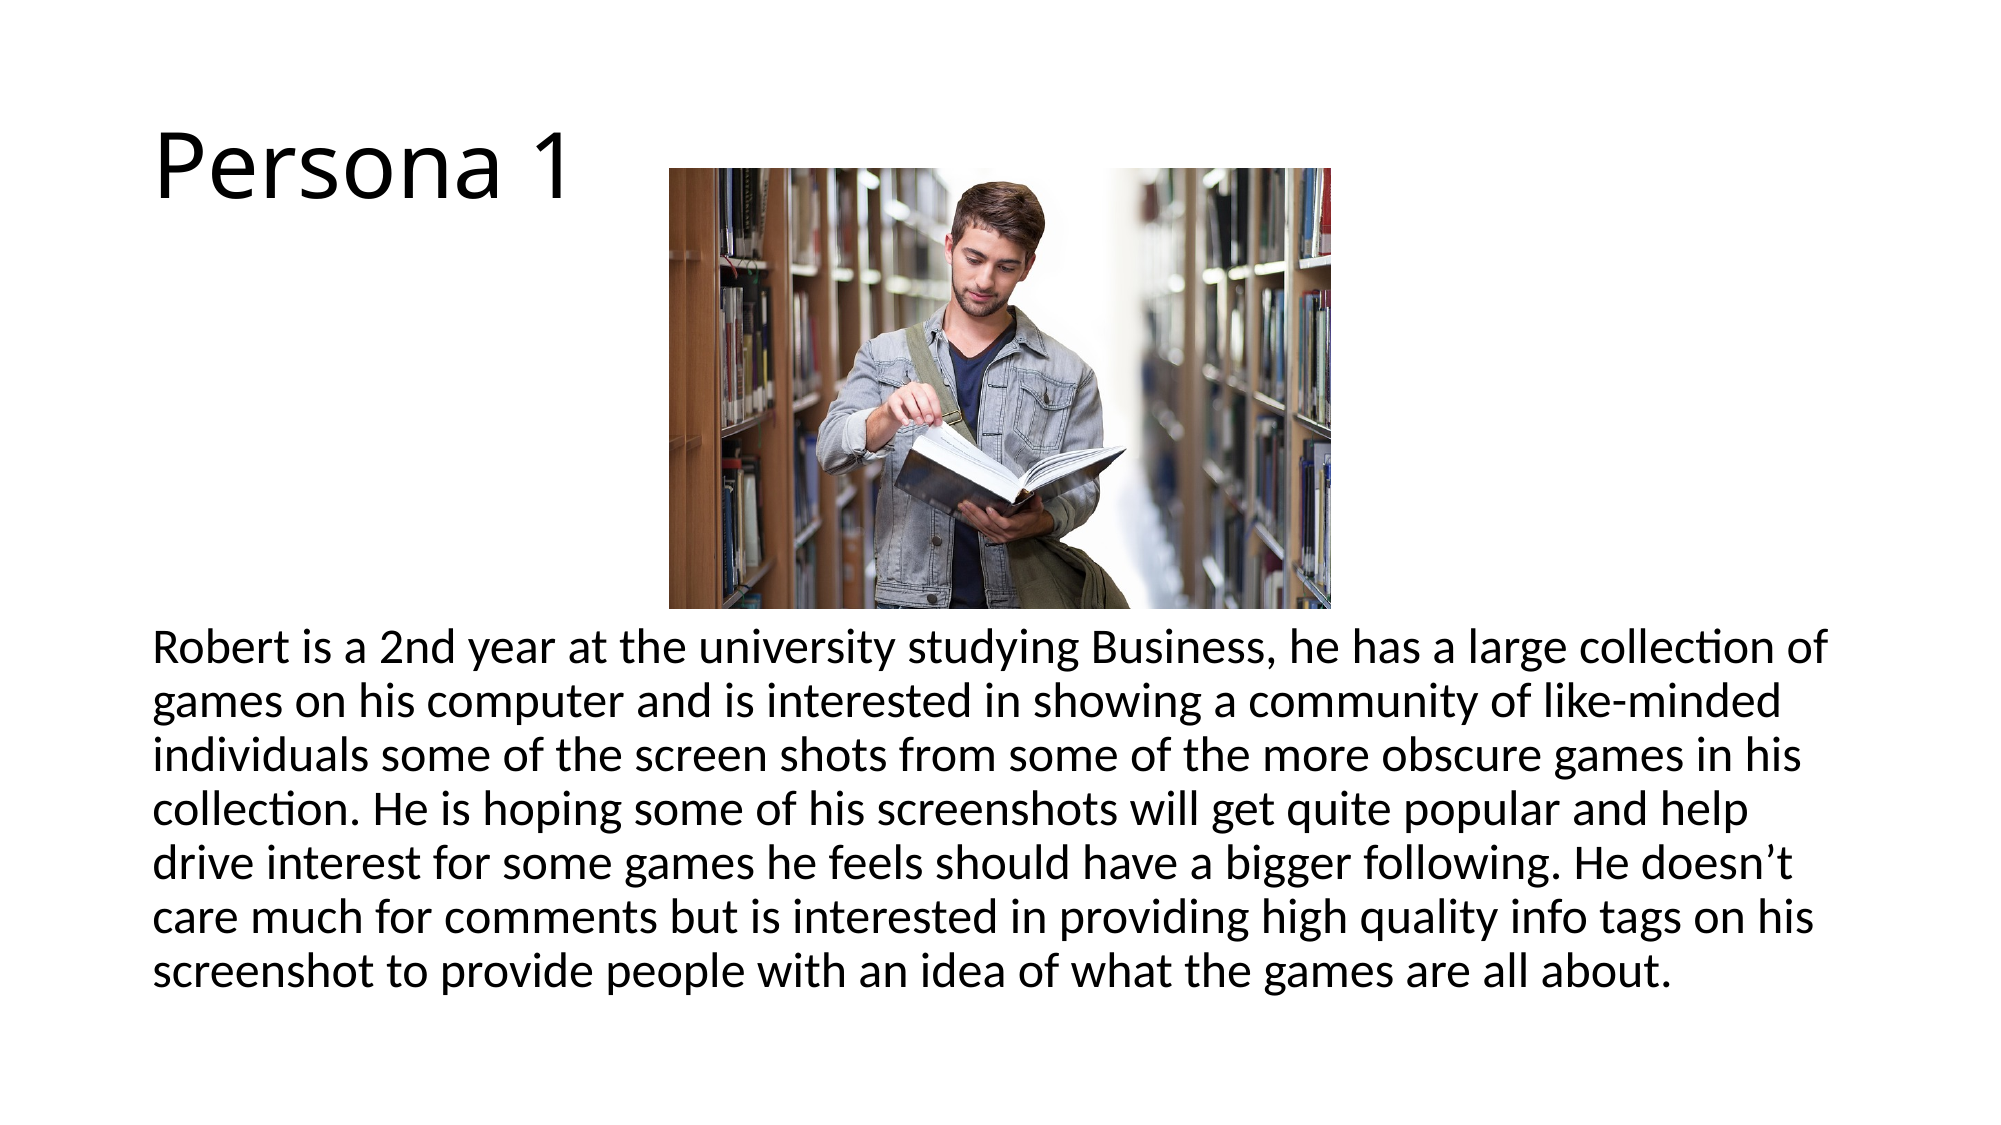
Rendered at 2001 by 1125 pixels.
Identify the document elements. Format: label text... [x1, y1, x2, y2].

title Persona 1 [137, 59, 1863, 278]
picture [669, 168, 1331, 609]
list Robert is a 2nd year at the university studying Business, he has a large collection of games on his computer and is interested in showing a community of like-minded individuals some of the screen shots from some of the more obscure games in his collection. He is hoping some of his screenshots will get quite popular and help drive interest for some games he feels should have a bigger following. He doesn’t care much for comments but is interested in providing high quality info tags on his screenshot to provide people with an idea of what the games are all about. [137, 612, 1863, 1125]
